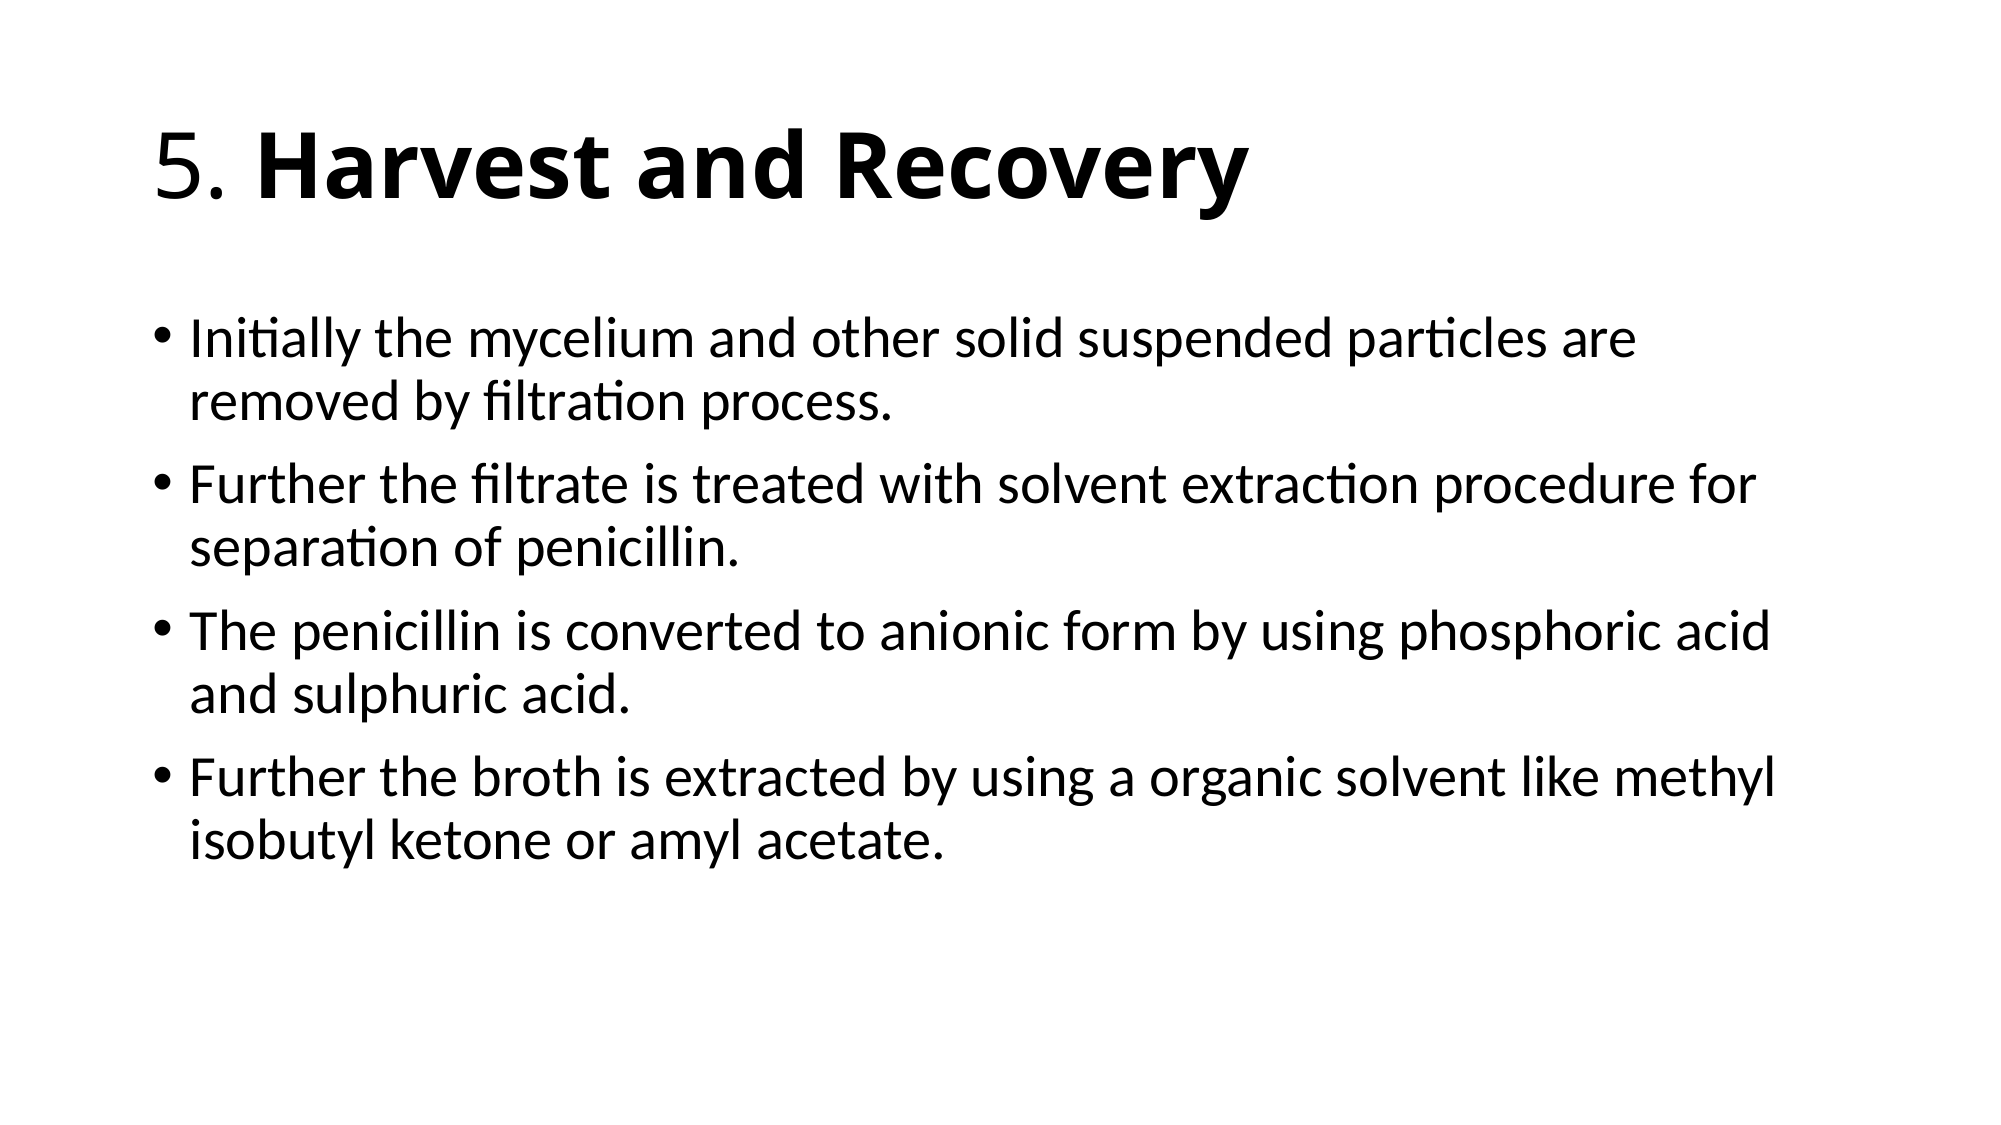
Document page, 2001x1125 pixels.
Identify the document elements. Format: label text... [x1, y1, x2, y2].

title 5. Harvest and Recovery [137, 59, 1863, 278]
list Initially the mycelium and other solid suspended particles are removed by filtration process. Further the filtrate is treated with solvent extraction procedure for separation of penicillin. The penicillin is converted to anionic form by using phosphoric acid and sulphuric acid. Further the broth is extracted by using a organic solvent like methyl isobutyl ketone or amyl acetate. [137, 299, 1863, 1014]
